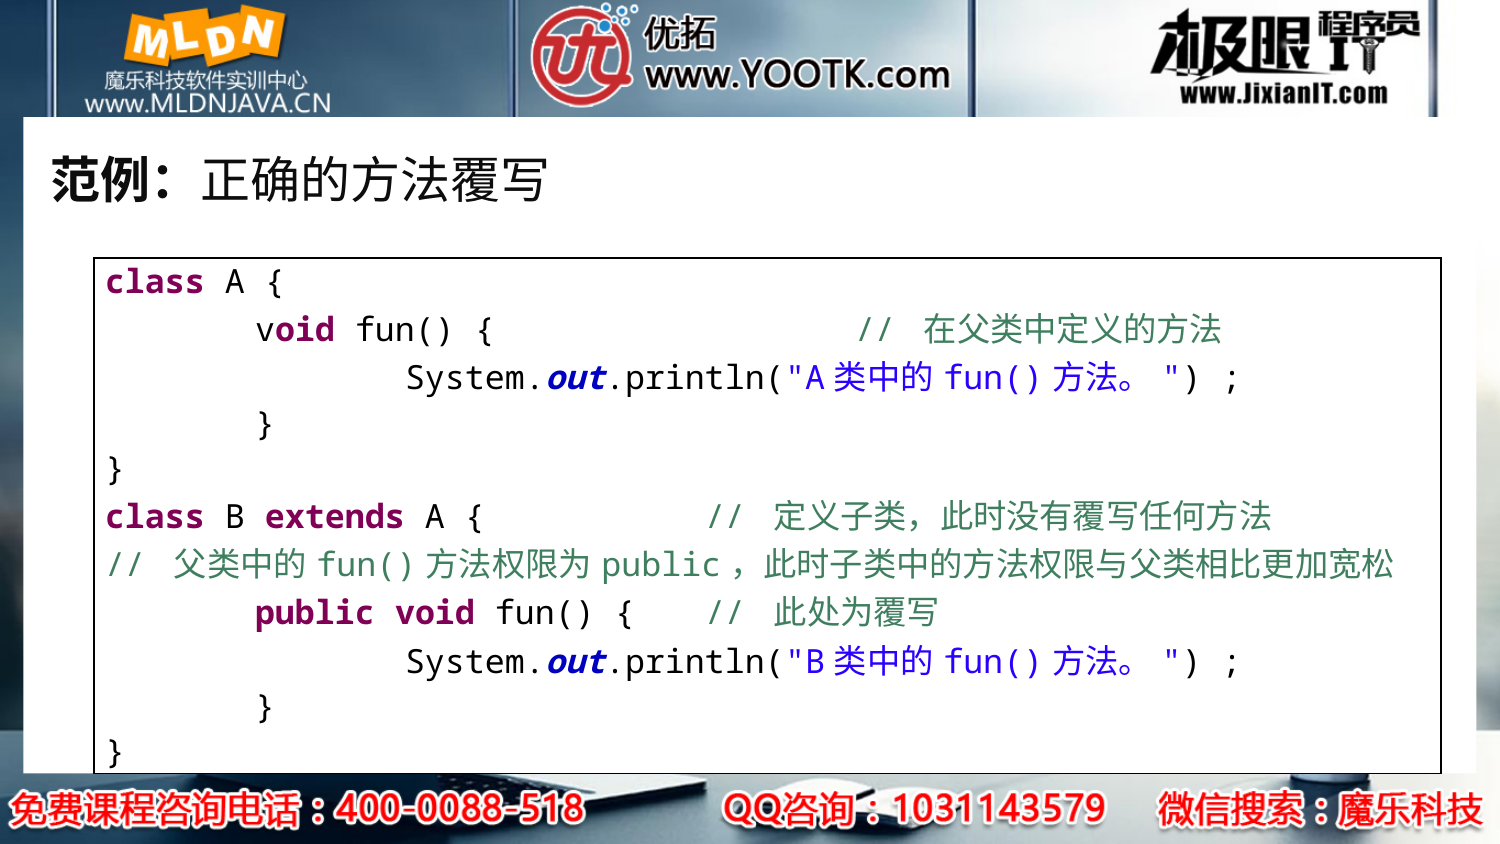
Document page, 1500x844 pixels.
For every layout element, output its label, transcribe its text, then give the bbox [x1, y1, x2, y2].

title 范例：正确的方法覆写 [34, 128, 1466, 225]
table_header class A { void fun() { // 在父类中定义的方法 System.out.println("A类中的fun()方法。") ; } } class B extends A { // 定义子类，此时没有覆写任何方法 // 父类中的fun()方法权限为public，此时子类中的方法权限与父类相比更加宽松 public void fun() { // 此处为覆写 System.out.println("B类中的fun()方法。") ; } } [95, 259, 1440, 773]
picture [0, 0, 1500, 844]
